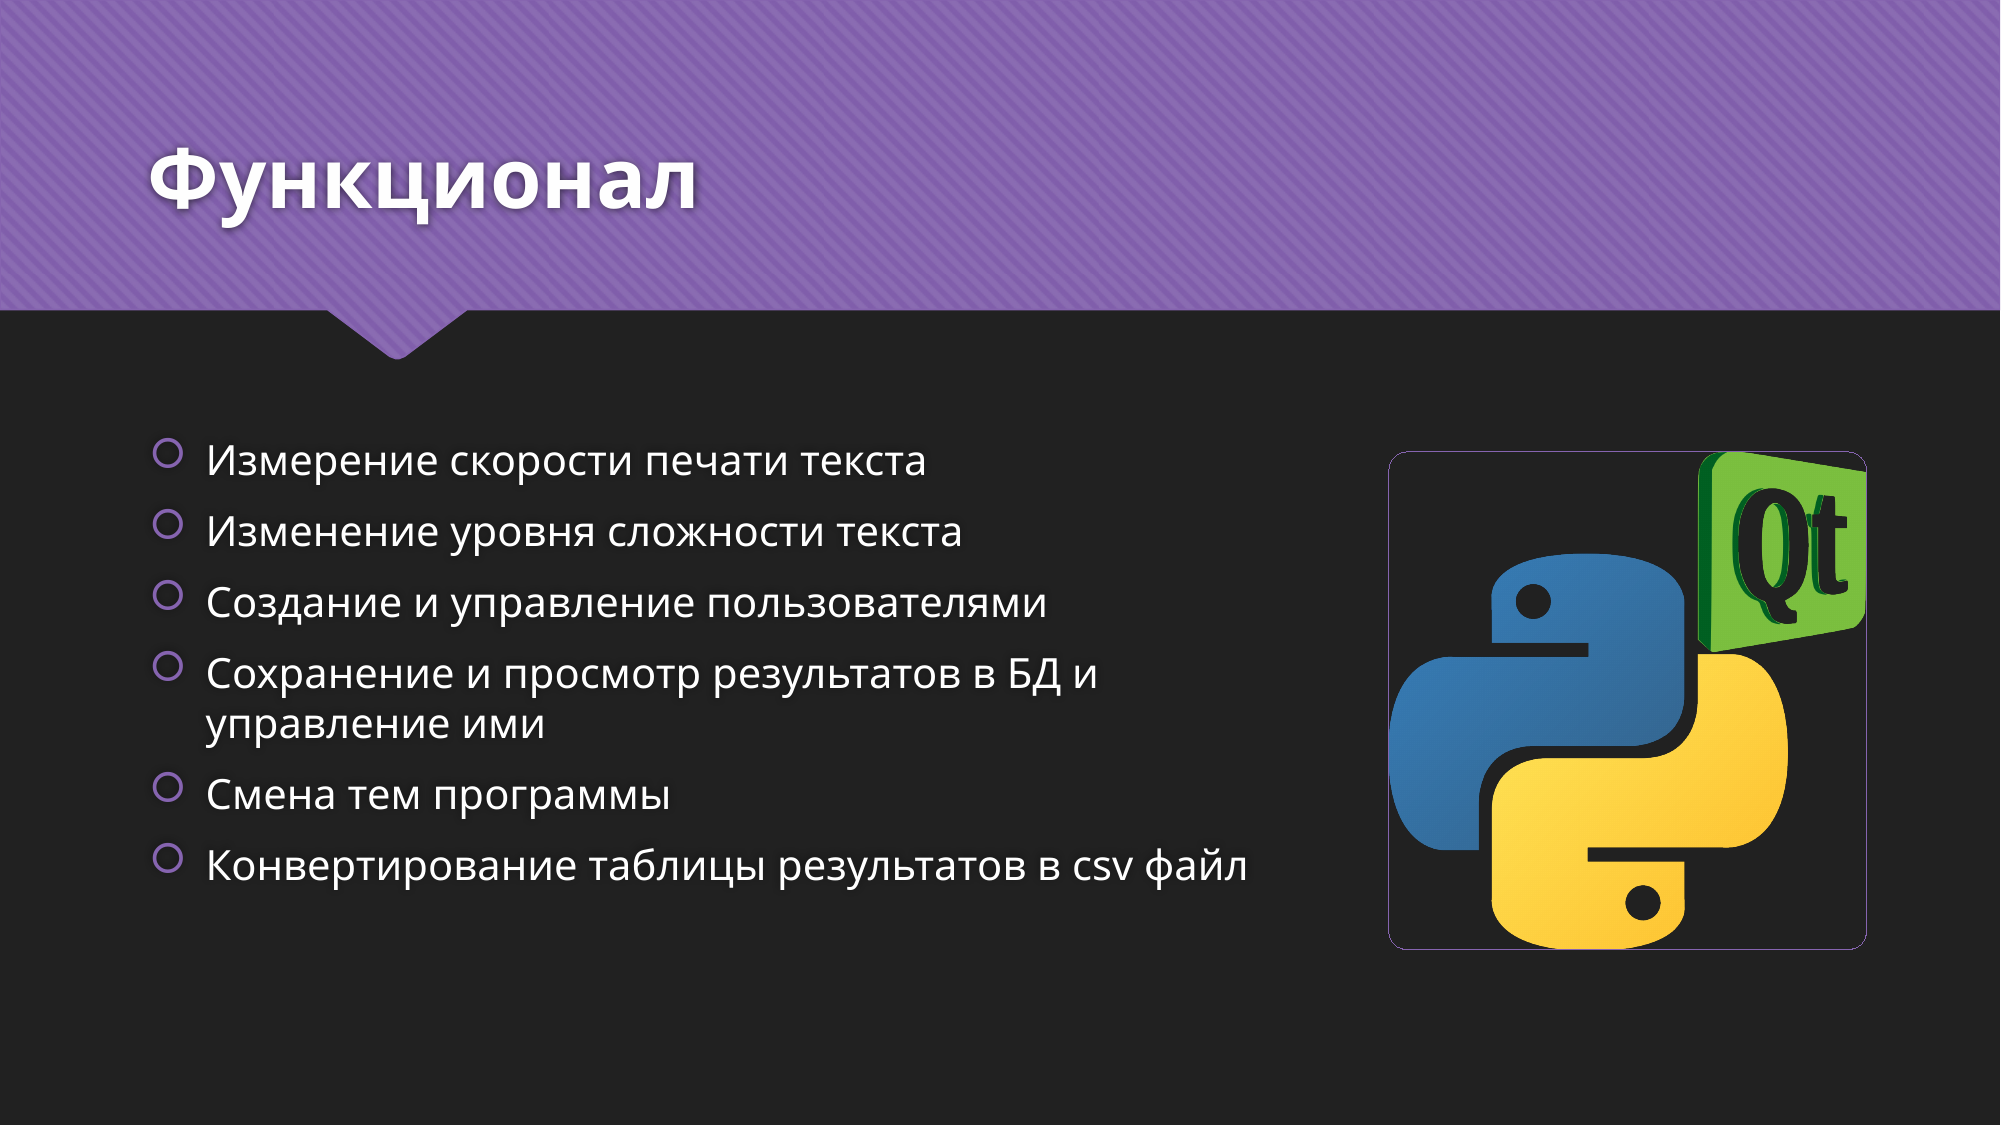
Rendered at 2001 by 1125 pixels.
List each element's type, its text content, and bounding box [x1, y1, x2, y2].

title Функционал [132, 73, 1868, 233]
list Измерение скорости печати текста Изменение уровня сложности текста Создание и управление пользователями Сохранение и просмотр результатов в БД и управление ими Смена тем программы Конвертирование таблицы результатов в csv файл [134, 395, 1316, 992]
picture [1388, 451, 1867, 950]
